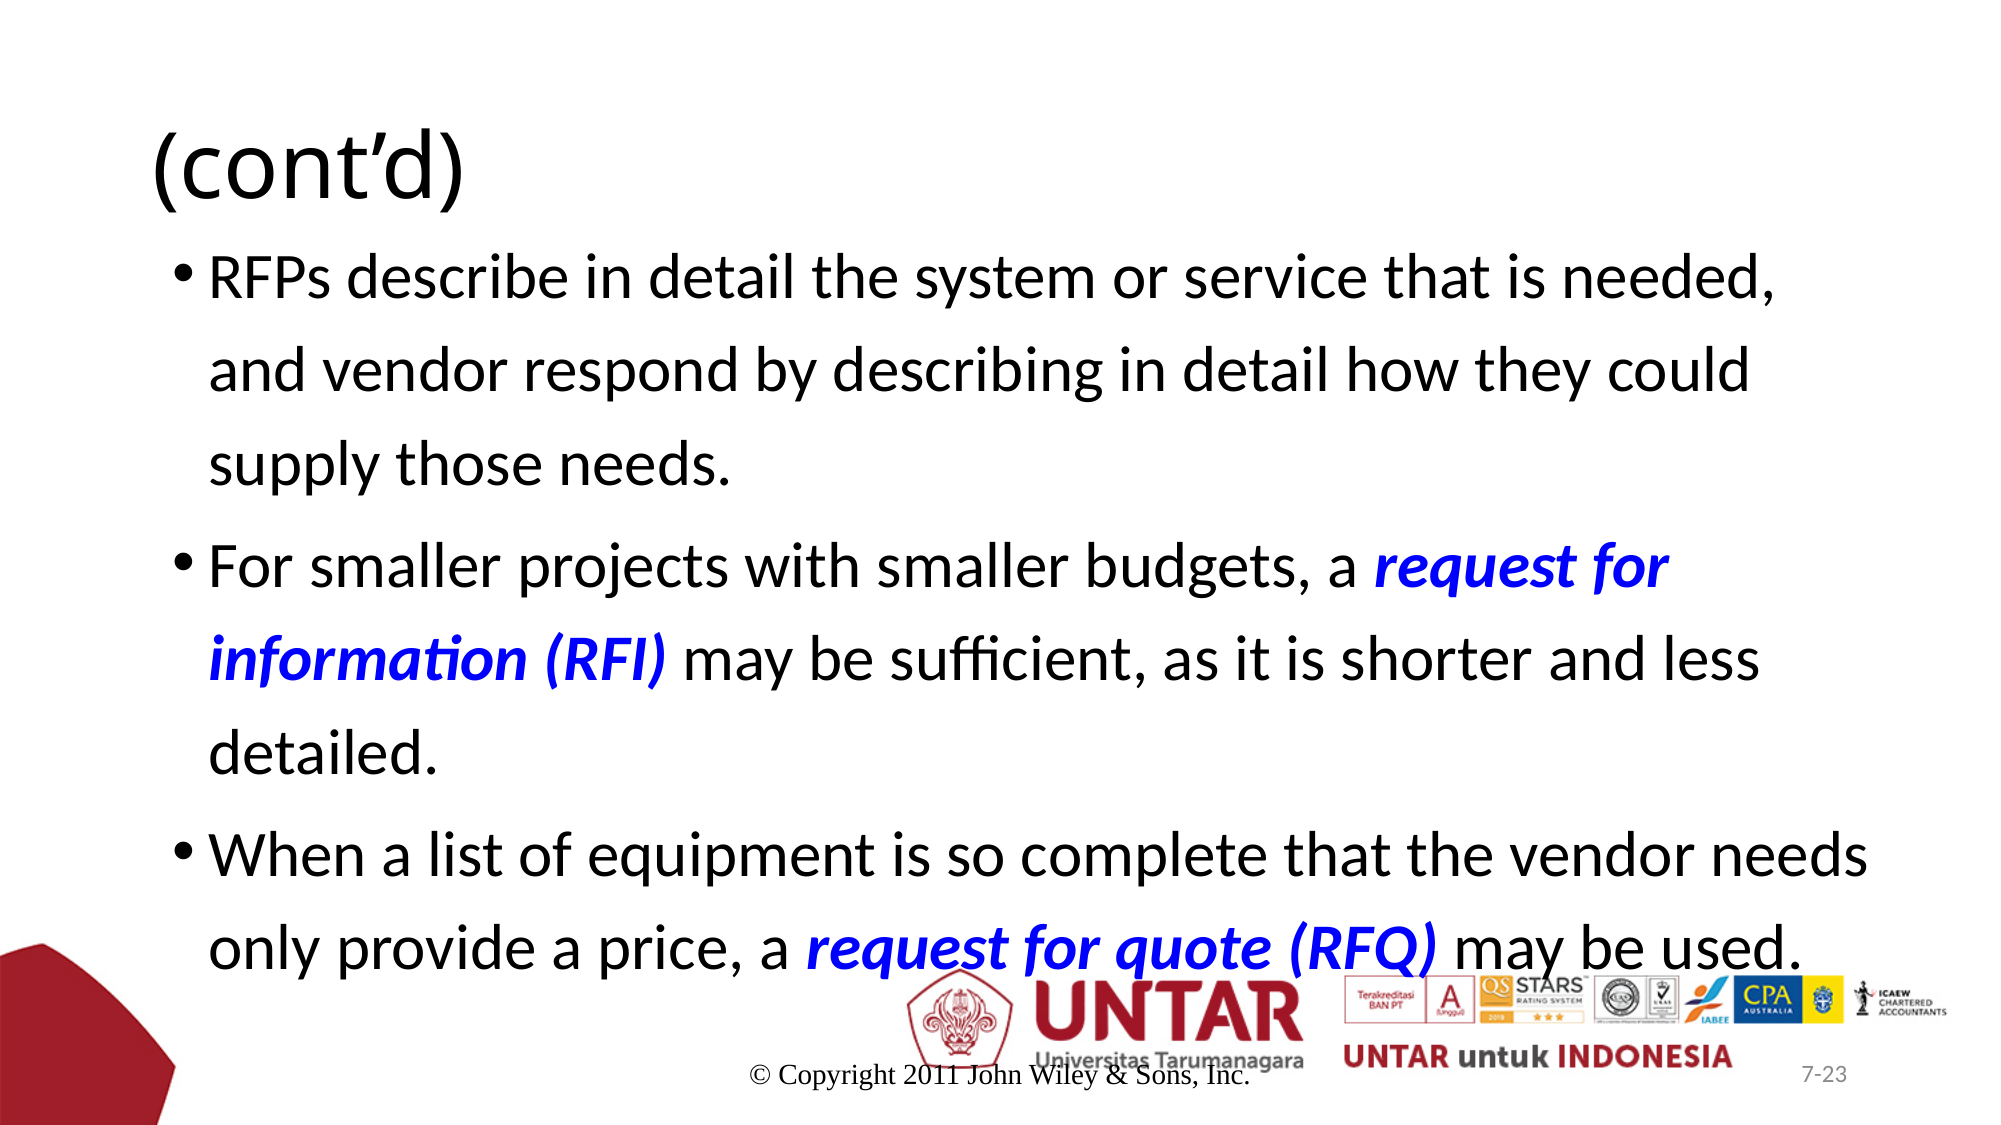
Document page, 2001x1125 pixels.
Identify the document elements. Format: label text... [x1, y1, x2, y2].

title (cont’d) [137, 59, 1863, 278]
slide_number 7-23 [1412, 1042, 1863, 1103]
footer © Copyright 2011 John Wiley & Sons, Inc. [662, 1042, 1338, 1103]
picture [0, 0, 2001, 1125]
list RFPs describe in detail the system or service that is needed, and vendor respond by describing in detail how they could supply those needs. For smaller projects with smaller budgets, a request for information (RFI) may be sufficient, as it is shorter and less detailed. When a list of equipment is so complete that the vendor needs only provide a price, a request for quote (RFQ) may be used. [157, 210, 1897, 1073]
